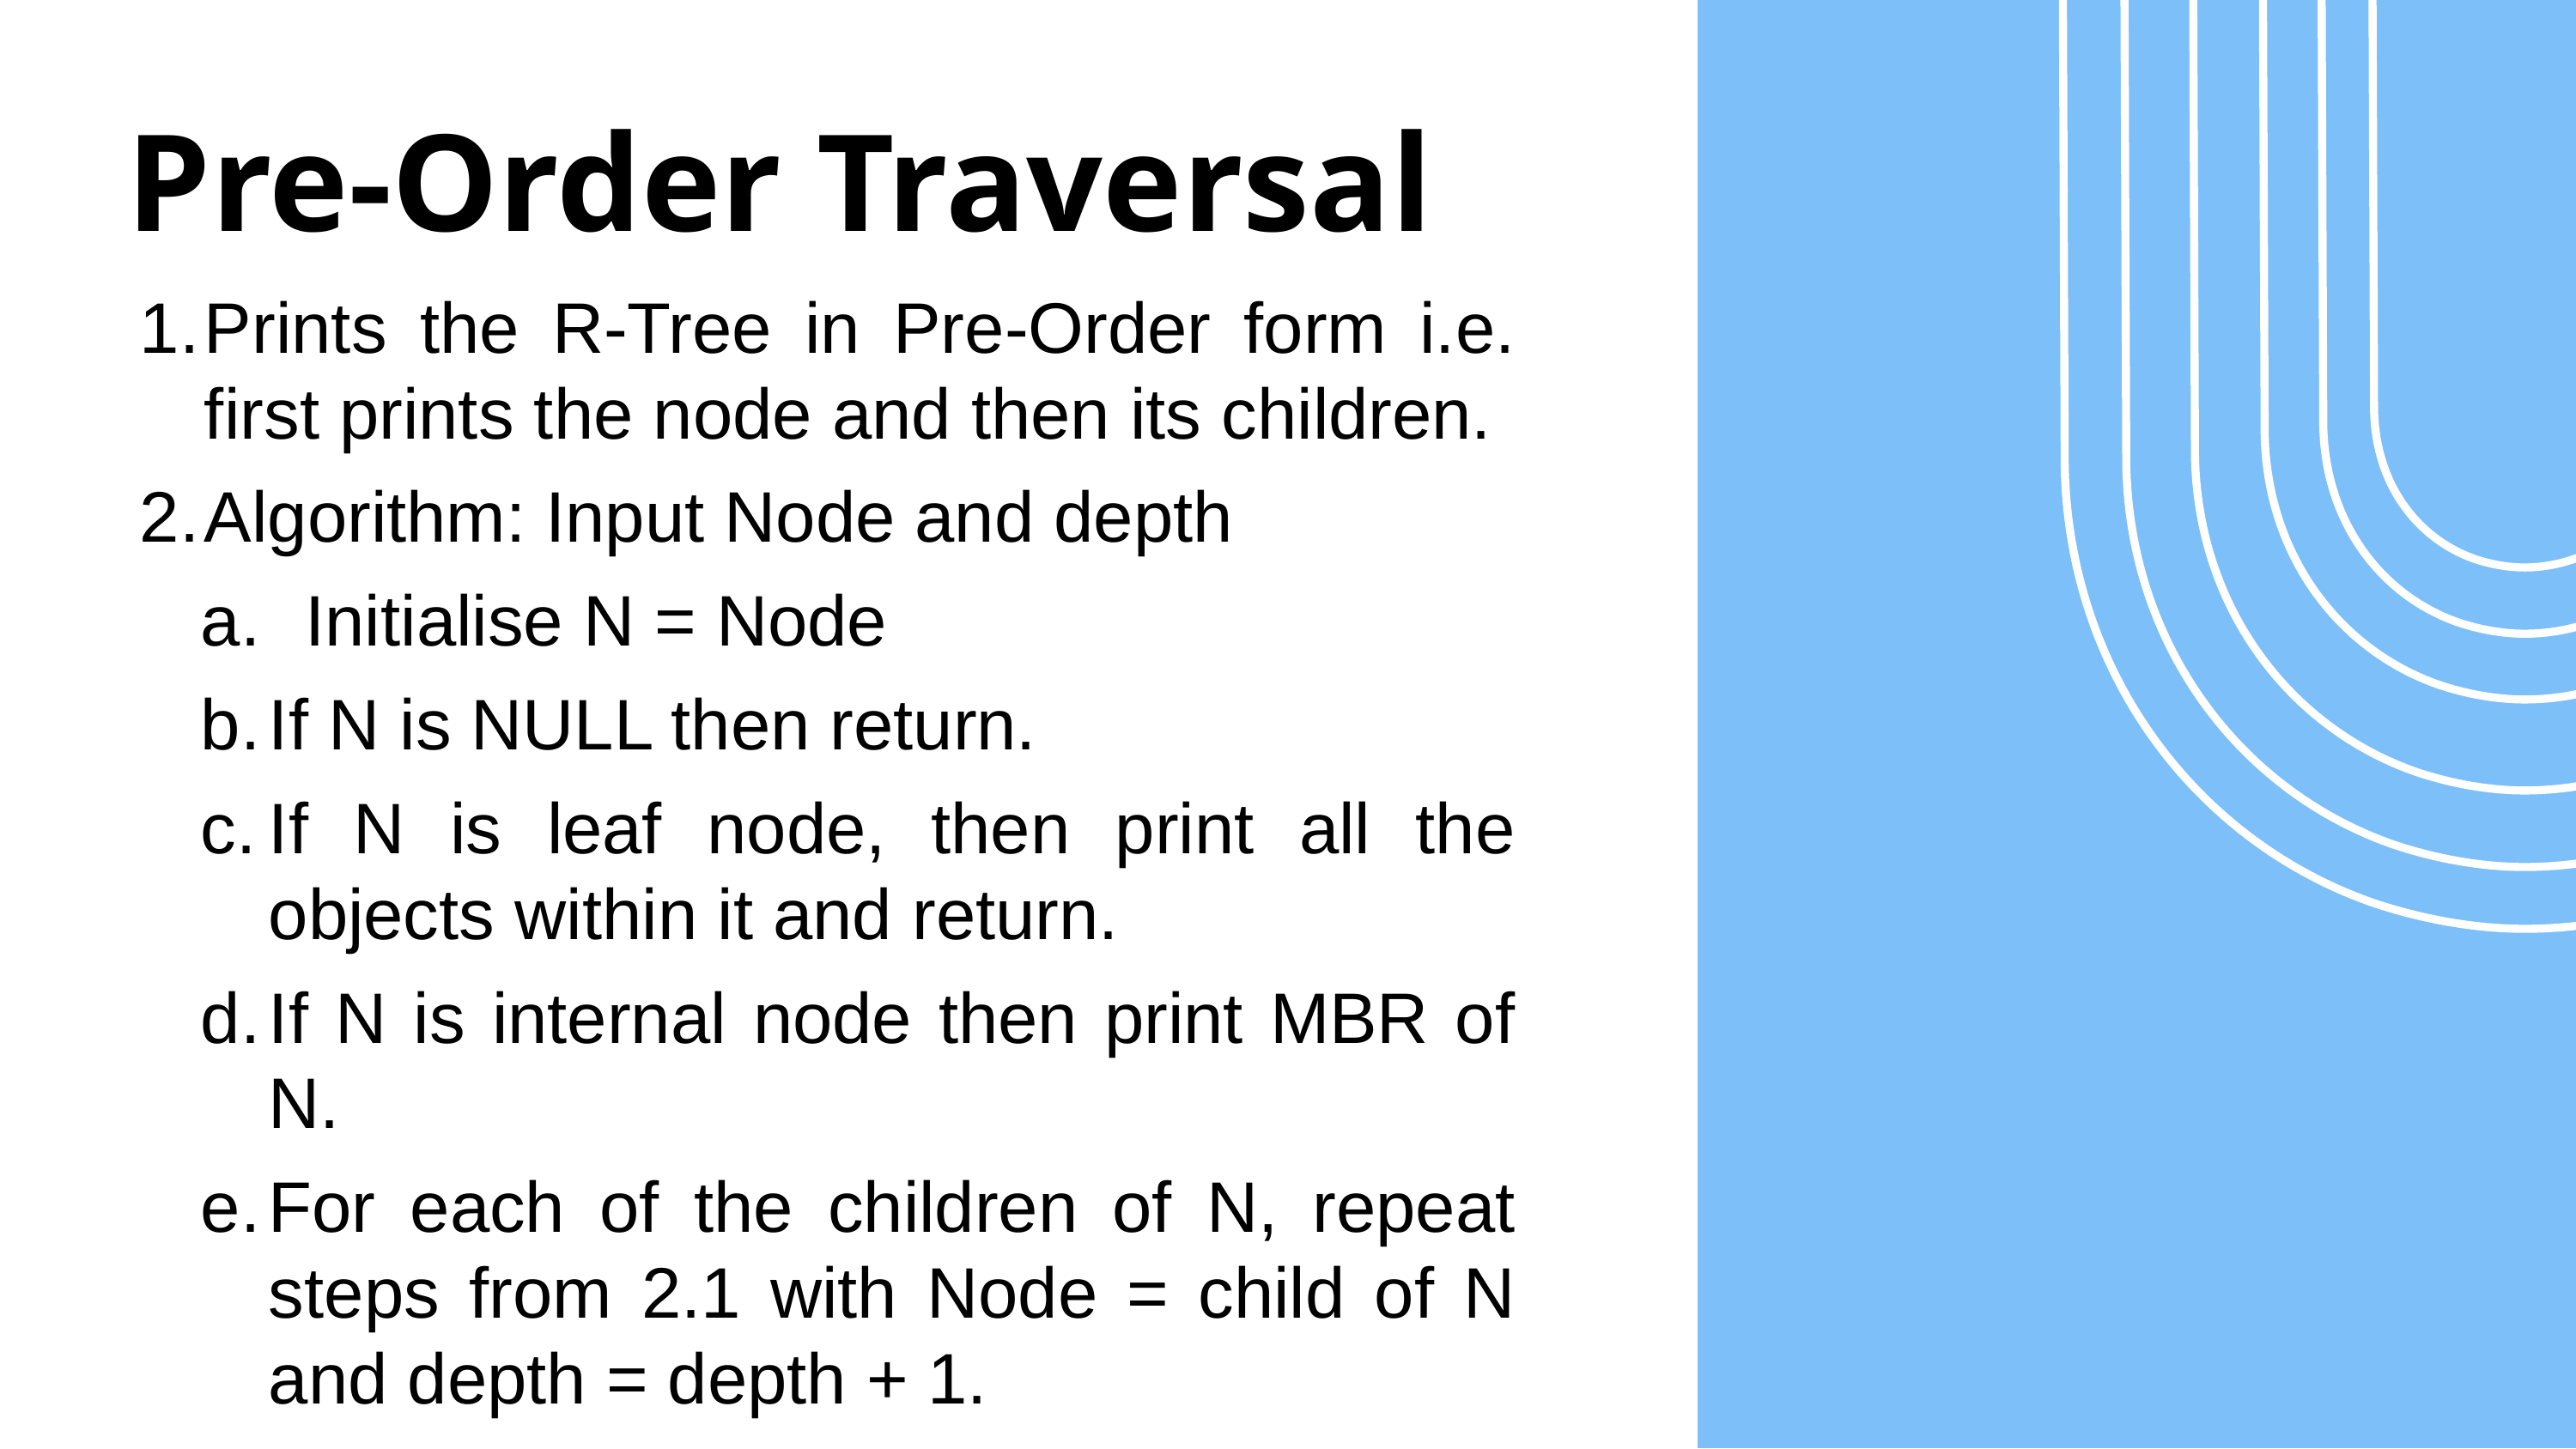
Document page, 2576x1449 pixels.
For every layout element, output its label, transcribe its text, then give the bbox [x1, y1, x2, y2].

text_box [1697, 0, 2576, 1449]
text_box Prints the R-Tree in Pre-Order form i.e. first prints the node and then its children. Algorithm: Input Node and depth Initialise N = Node If N is NULL then return. If N is leaf node, then print all the objects within it and return. If N is internal node then print MBR of N. For each of the children of N, repeat steps from 2.1 with Node = child of N and depth = depth + 1. [126, 275, 1529, 1425]
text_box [2063, 0, 2576, 930]
text_box Pre-Order Traversal [126, 64, 1655, 258]
